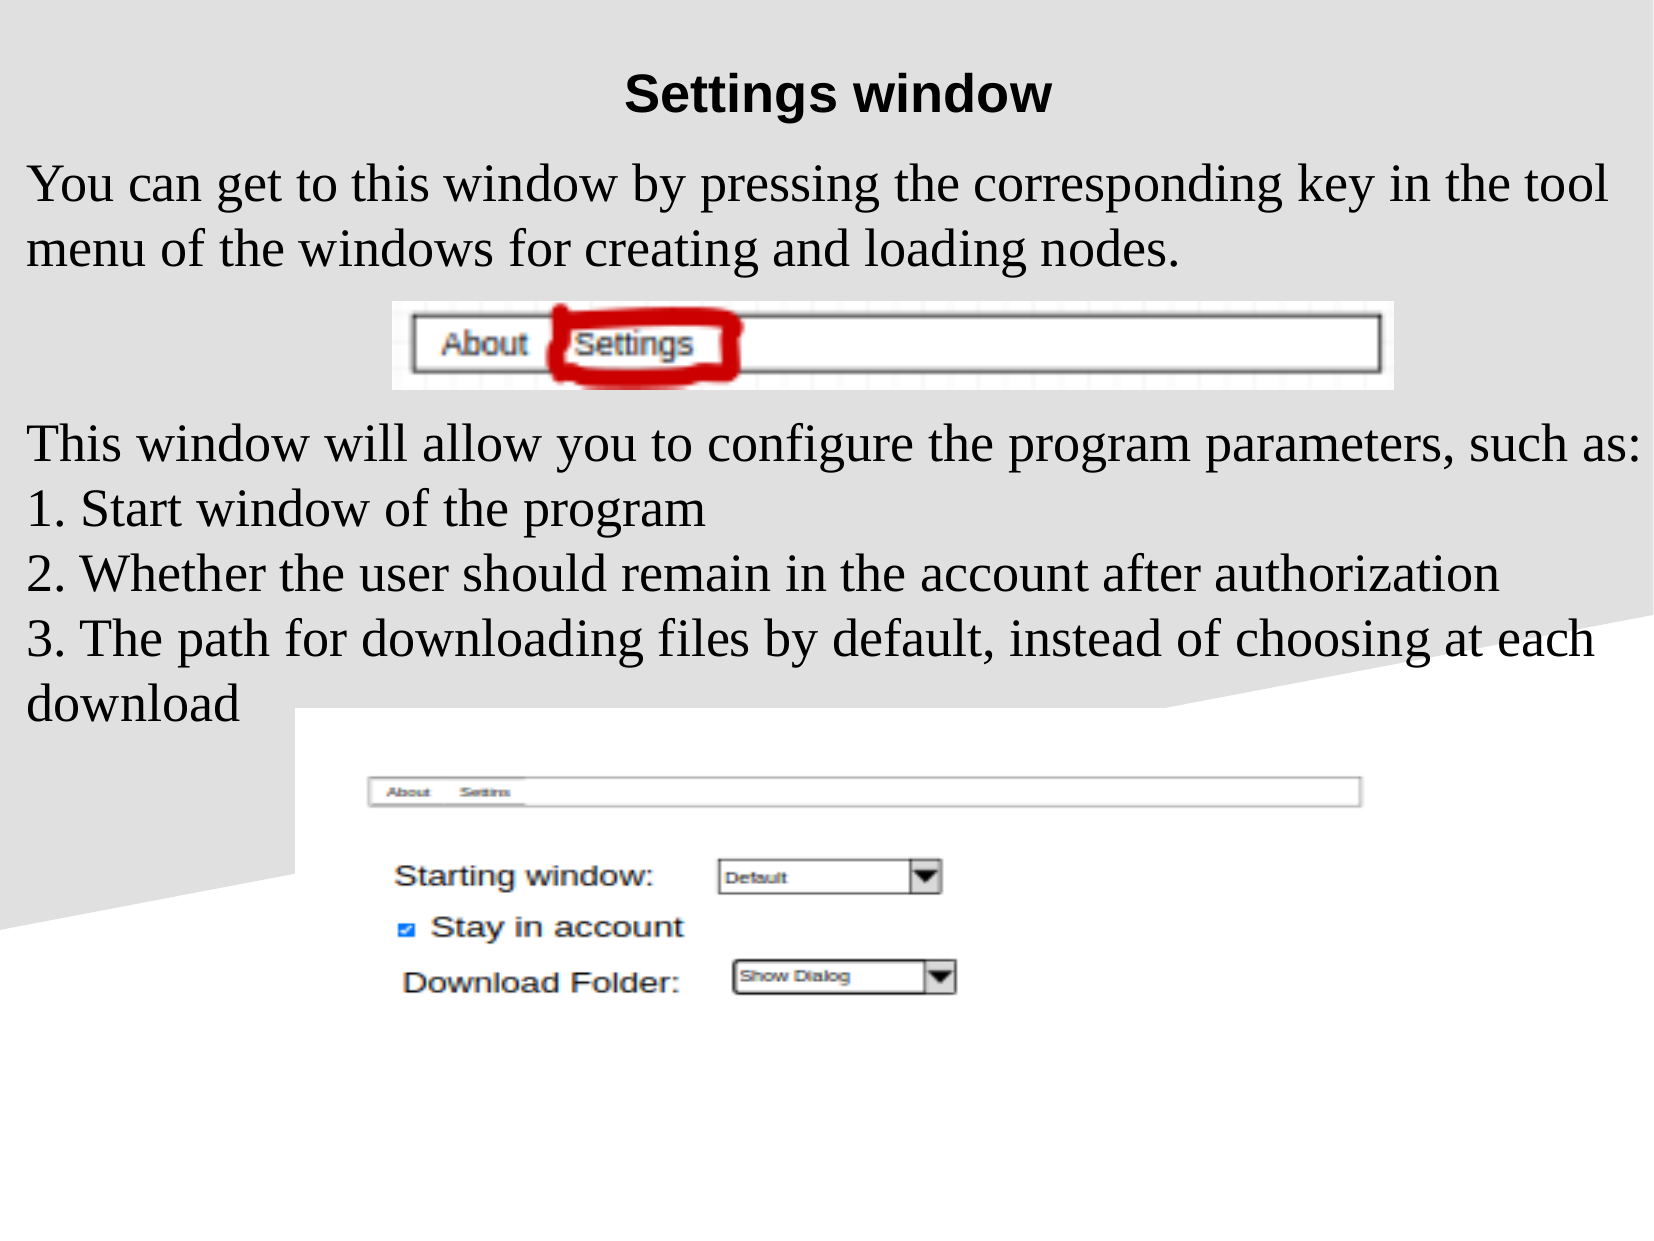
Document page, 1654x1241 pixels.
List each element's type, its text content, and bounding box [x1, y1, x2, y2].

text_box You can get to this window by pressing the corresponding key in the tool menu of the windows for creating and loading nodes. This window will allow you to configure the program parameters, such as: 1. Start window of the program 2. Whether the user should remain in the account after authorization 3. The path for downloading files by default, instead of choosing at each download [11, 140, 1654, 650]
picture [294, 708, 1438, 1158]
picture [392, 301, 1394, 390]
text_box Settings window [94, 0, 1583, 140]
